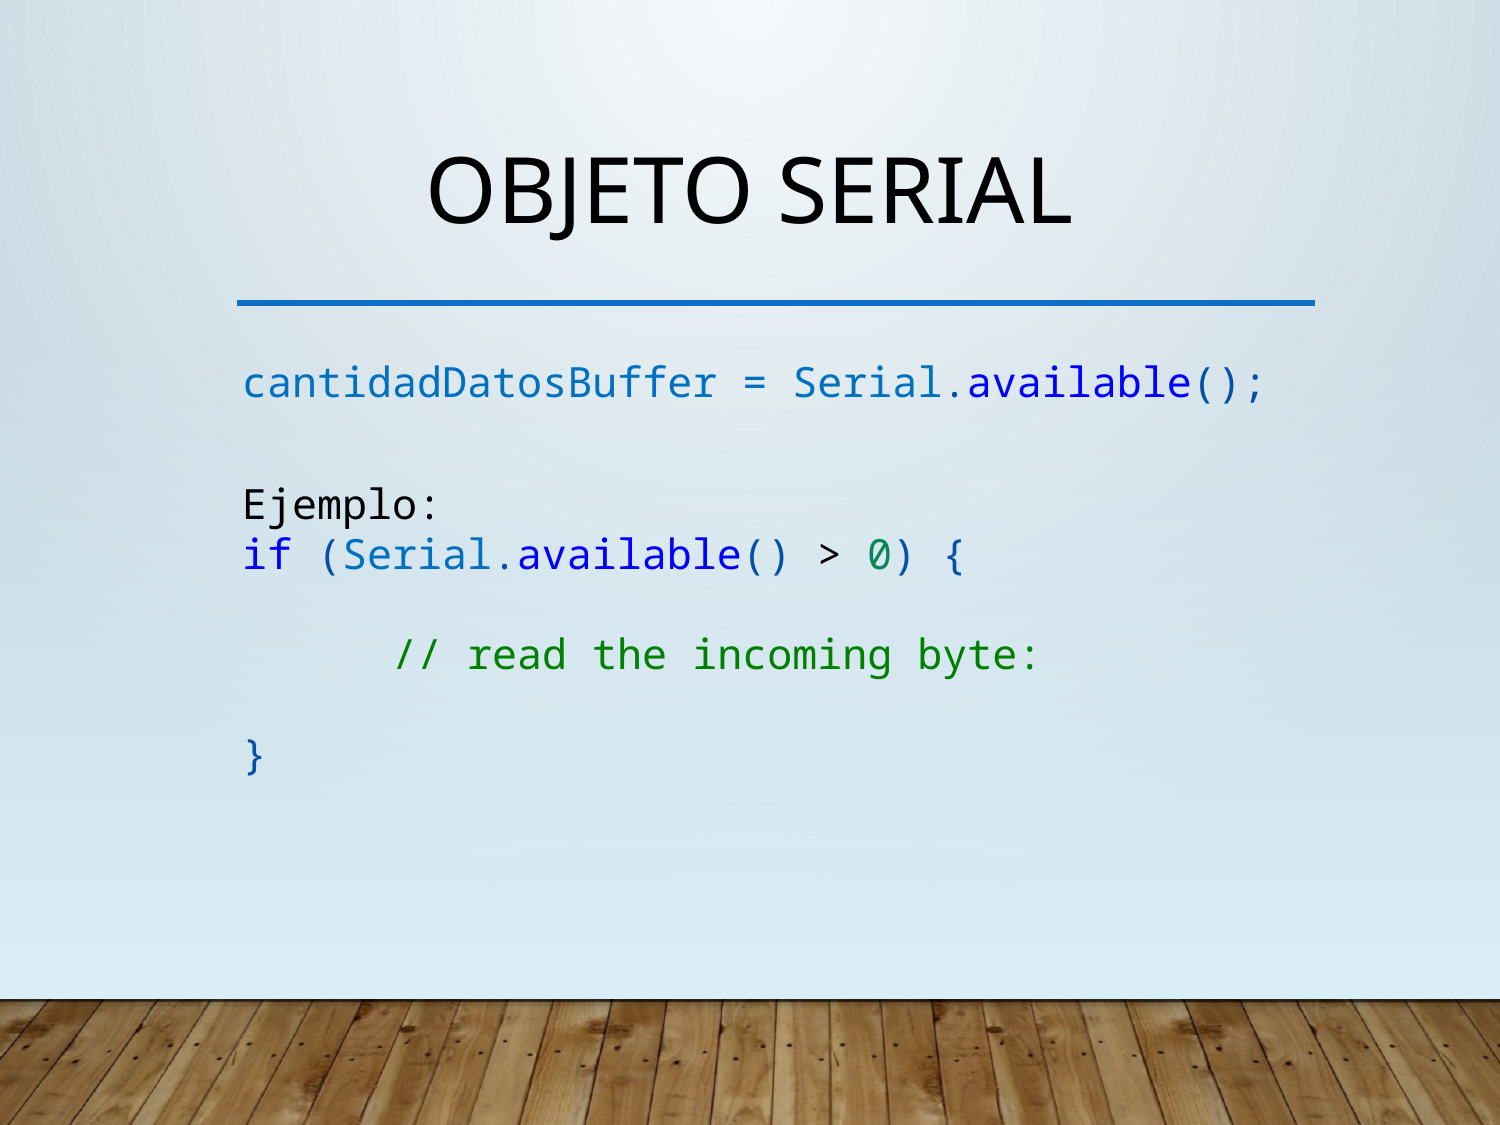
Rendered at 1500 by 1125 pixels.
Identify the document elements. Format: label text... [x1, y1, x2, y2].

title Objeto serial [75, 137, 1425, 325]
text_box cantidadDatosBuffer = Serial.available(); [242, 305, 1471, 457]
text_box Ejemplo: if (Serial.available() > 0) { // read the incoming byte: } [242, 465, 1105, 804]
picture [0, 999, 1500, 1125]
